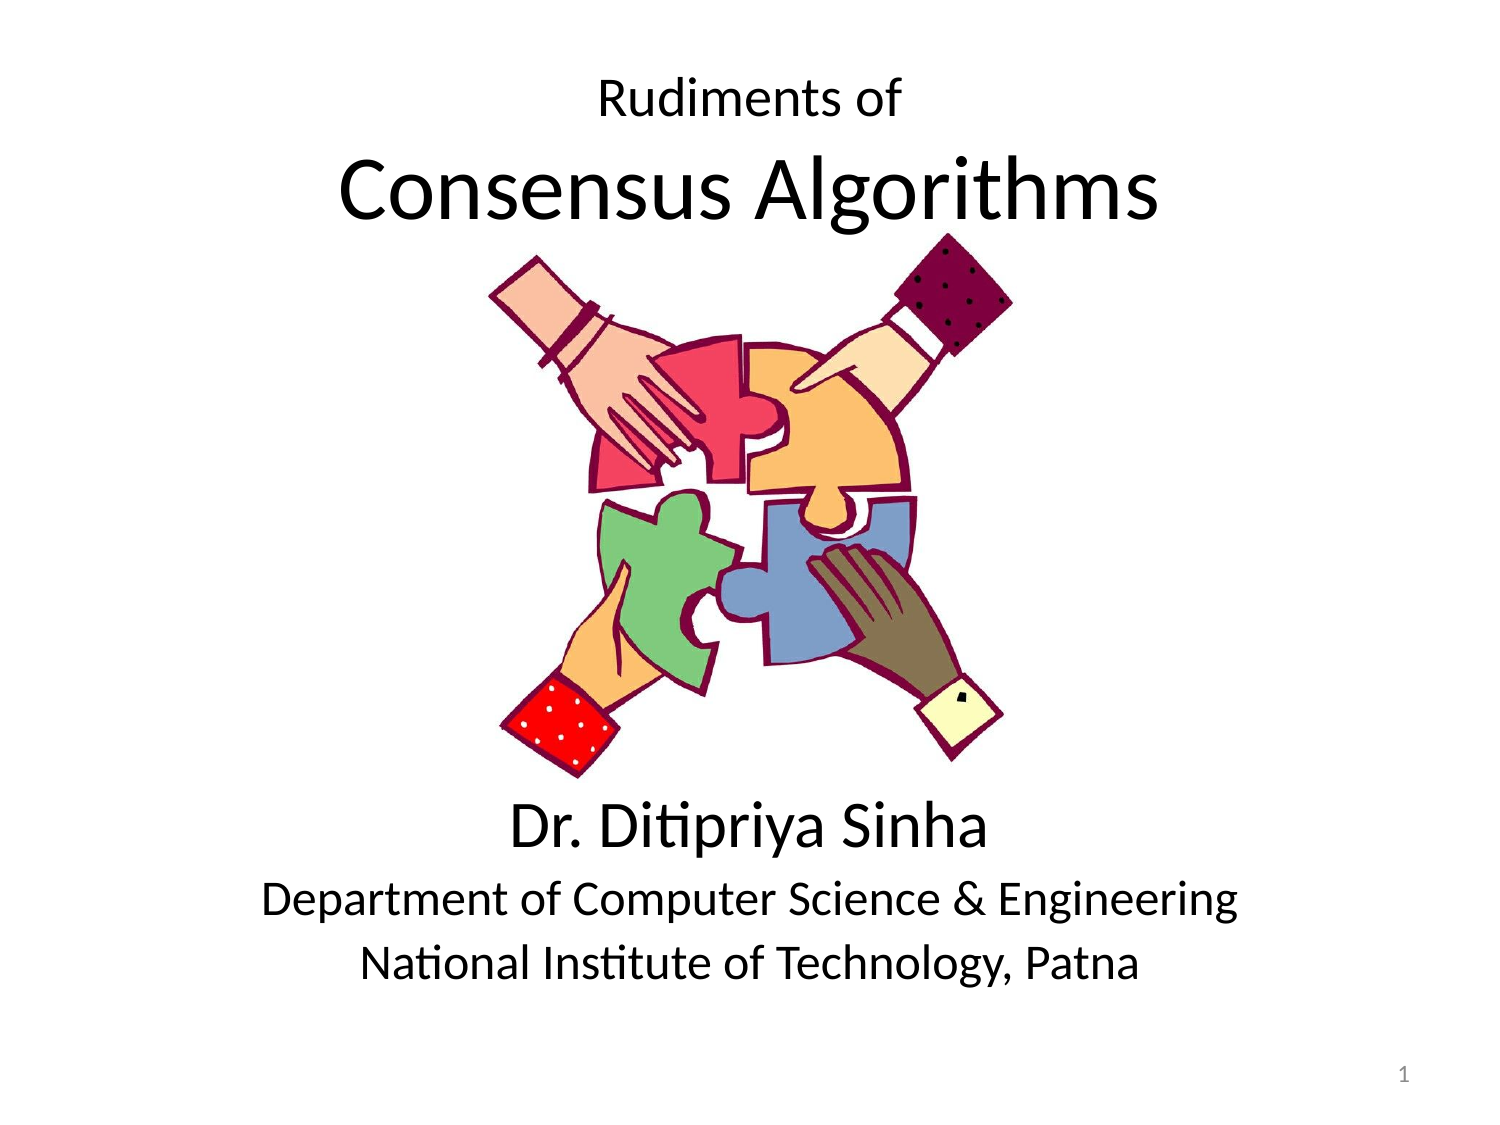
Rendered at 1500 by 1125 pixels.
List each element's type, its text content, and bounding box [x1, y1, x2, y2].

text_box Dr. Ditipriya Sinha Department of Computer Science & Engineering National Institute of Technology, Patna [0, 782, 1500, 998]
slide_number 1 [1074, 1042, 1425, 1103]
title Rudiments of Consensus Algorithms [0, 28, 1500, 270]
picture [483, 228, 1017, 784]
